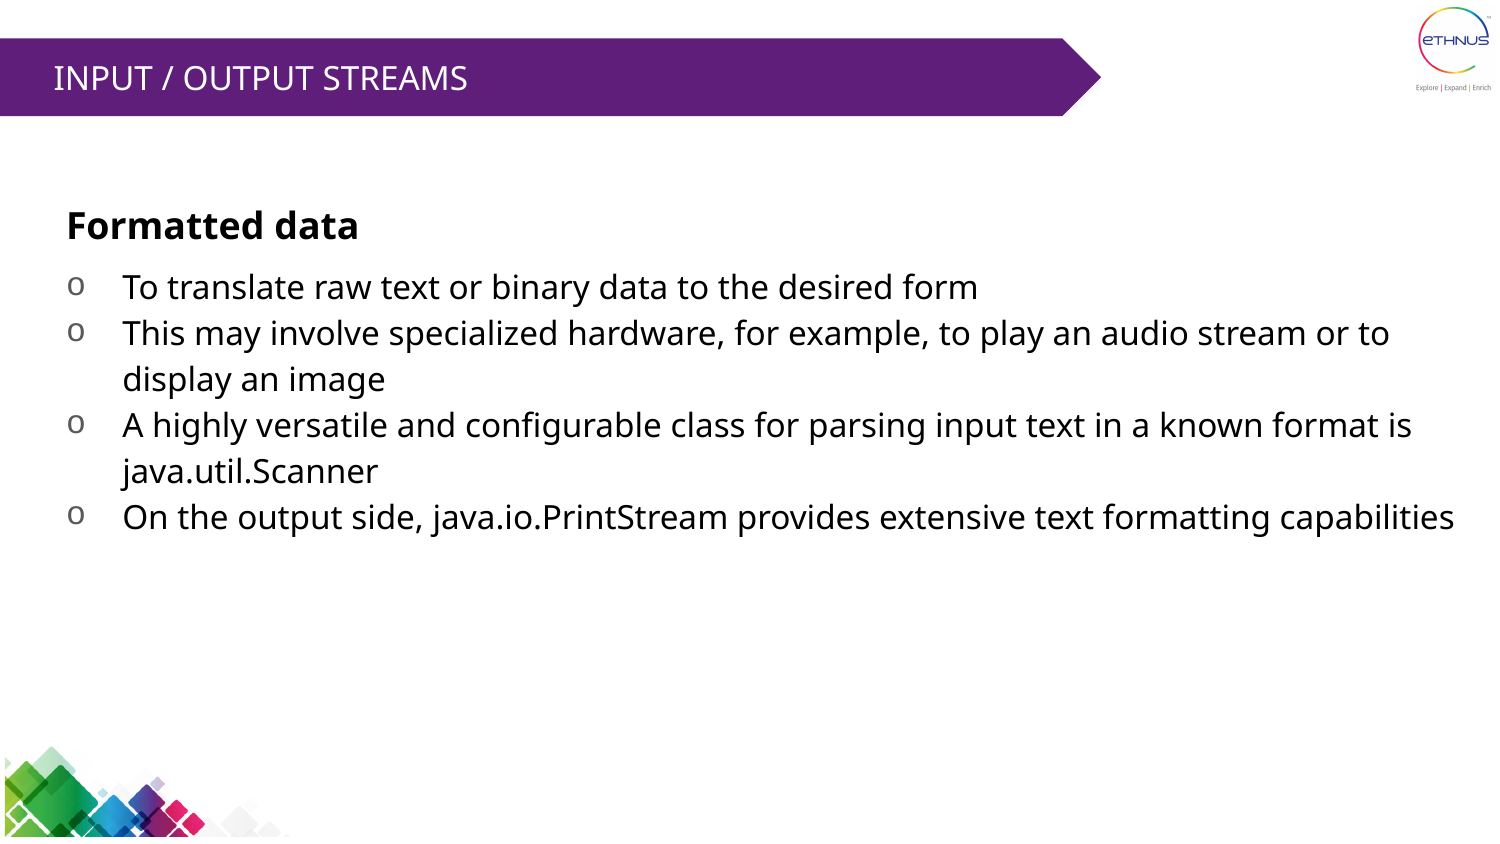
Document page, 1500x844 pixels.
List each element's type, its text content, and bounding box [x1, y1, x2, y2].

picture [1415, 6, 1496, 93]
picture [4, 738, 418, 838]
text_box [0, 38, 53, 117]
text_box INPUT / OUTPUT STREAMS [53, 38, 518, 117]
text_box [518, 38, 1102, 117]
list Formatted data To translate raw text or binary data to the desired form This may involve specialized hardware, for example, to play an audio stream or to display an image A highly versatile and configurable class for parsing input text in a known format is java.util.Scanner On the output side, java.io.PrintStream provides extensive text formatting capabilities [32, 164, 1484, 687]
